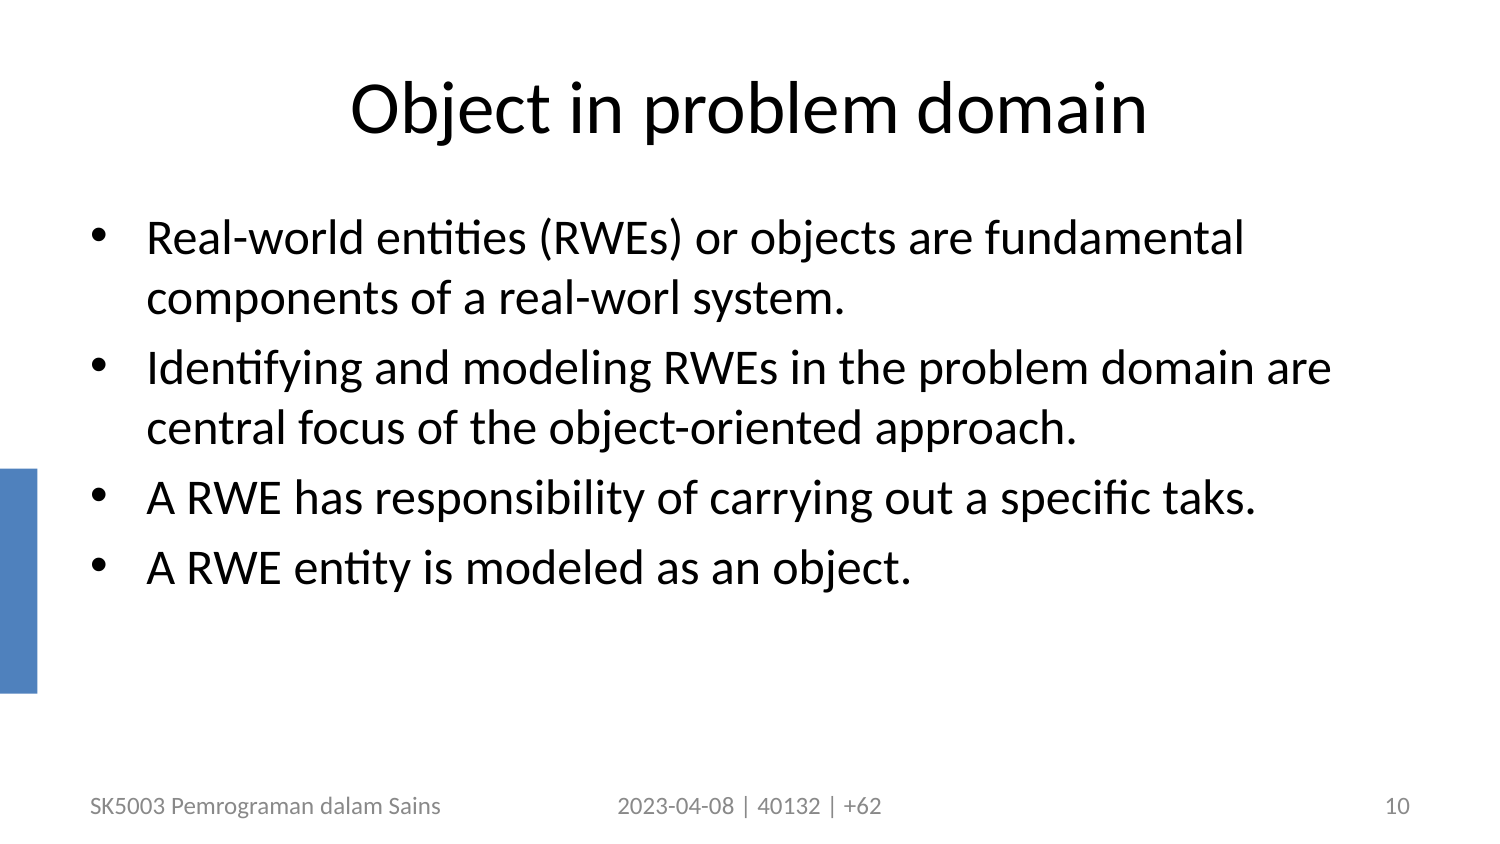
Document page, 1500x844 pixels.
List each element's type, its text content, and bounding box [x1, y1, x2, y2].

slide_number SK5003 Pemrograman dalam Sains [75, 782, 463, 827]
footer 2023-04-08 | 40132 | +62 [512, 782, 988, 827]
title Object in problem domain [74, 33, 1426, 175]
slide_number 10 [1074, 782, 1425, 827]
list Real-world entities (RWEs) or objects are fundamental components of a real-worl system. Identifying and modeling RWEs in the problem domain are central focus of the object-oriented approach. A RWE has responsibility of carrying out a specific taks. A RWE entity is modeled as an object. [74, 196, 1426, 754]
